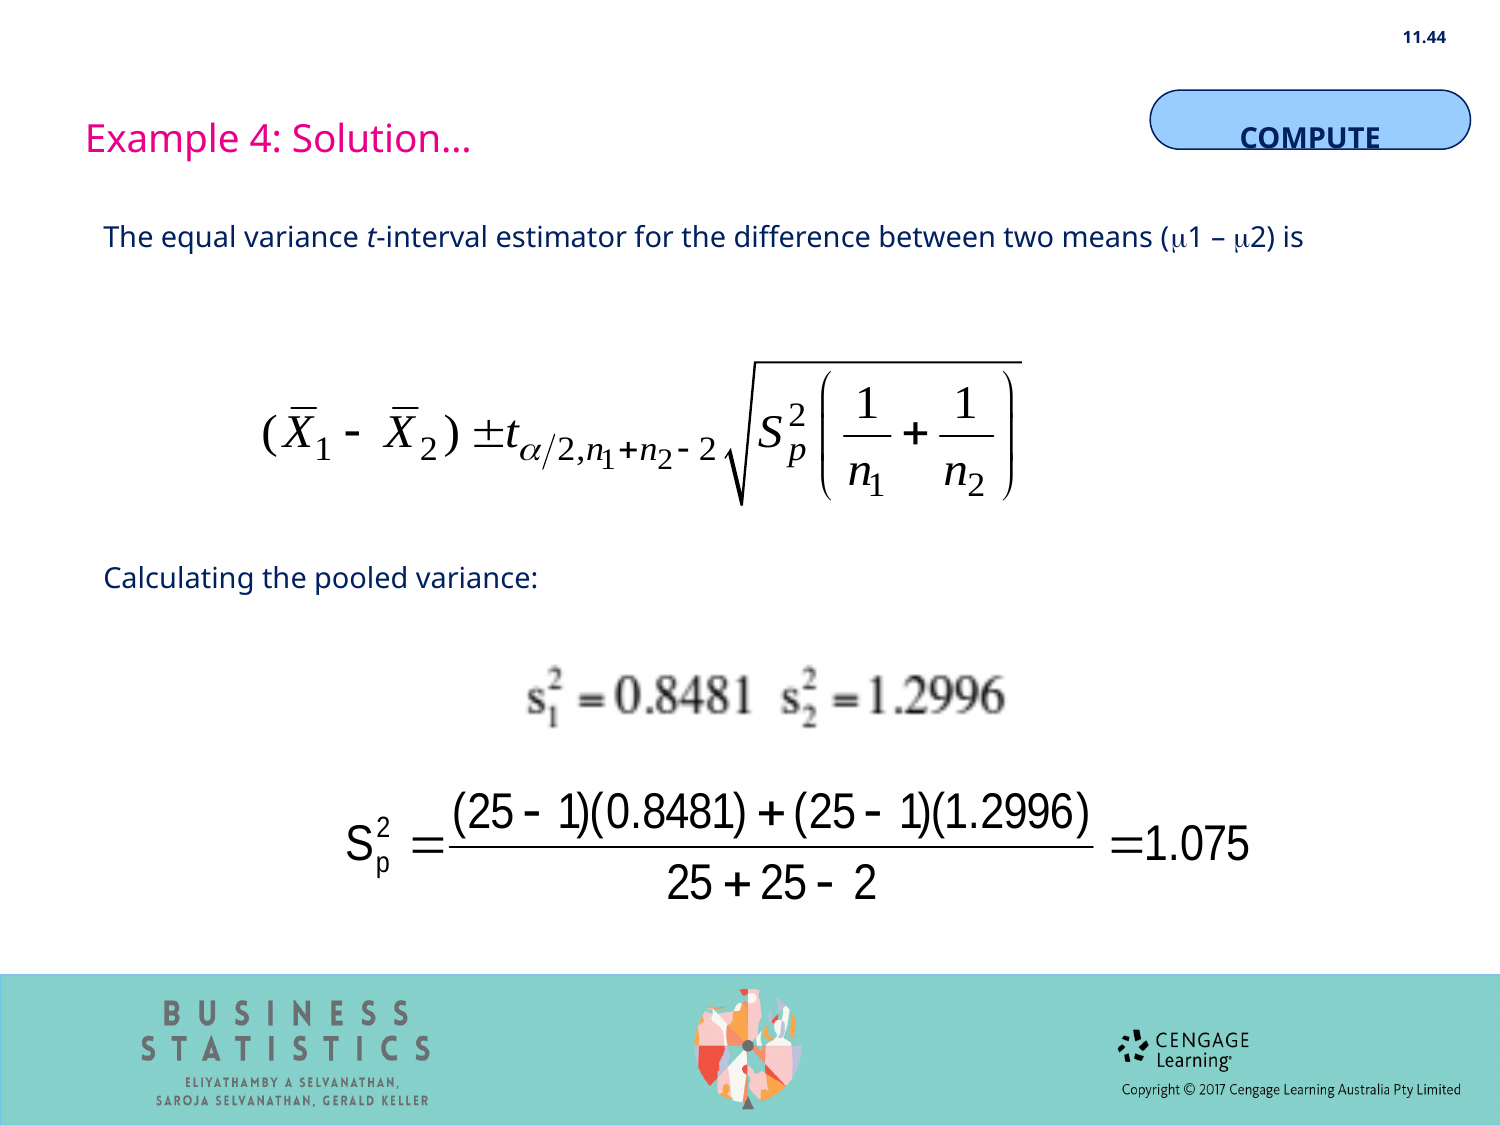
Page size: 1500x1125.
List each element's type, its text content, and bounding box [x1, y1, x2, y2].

text_box COMPUTE [1150, 90, 1471, 150]
text_box 11.44 [1387, 0, 1500, 60]
text_box Example 4: Solution… [69, 56, 1429, 173]
text_box The equal variance t-interval estimator for the difference between two means (1 – 2) is Calculating the pooled variance: [88, 177, 1339, 671]
picture [0, 0, 1500, 1125]
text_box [239, 656, 1261, 911]
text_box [253, 349, 1033, 517]
